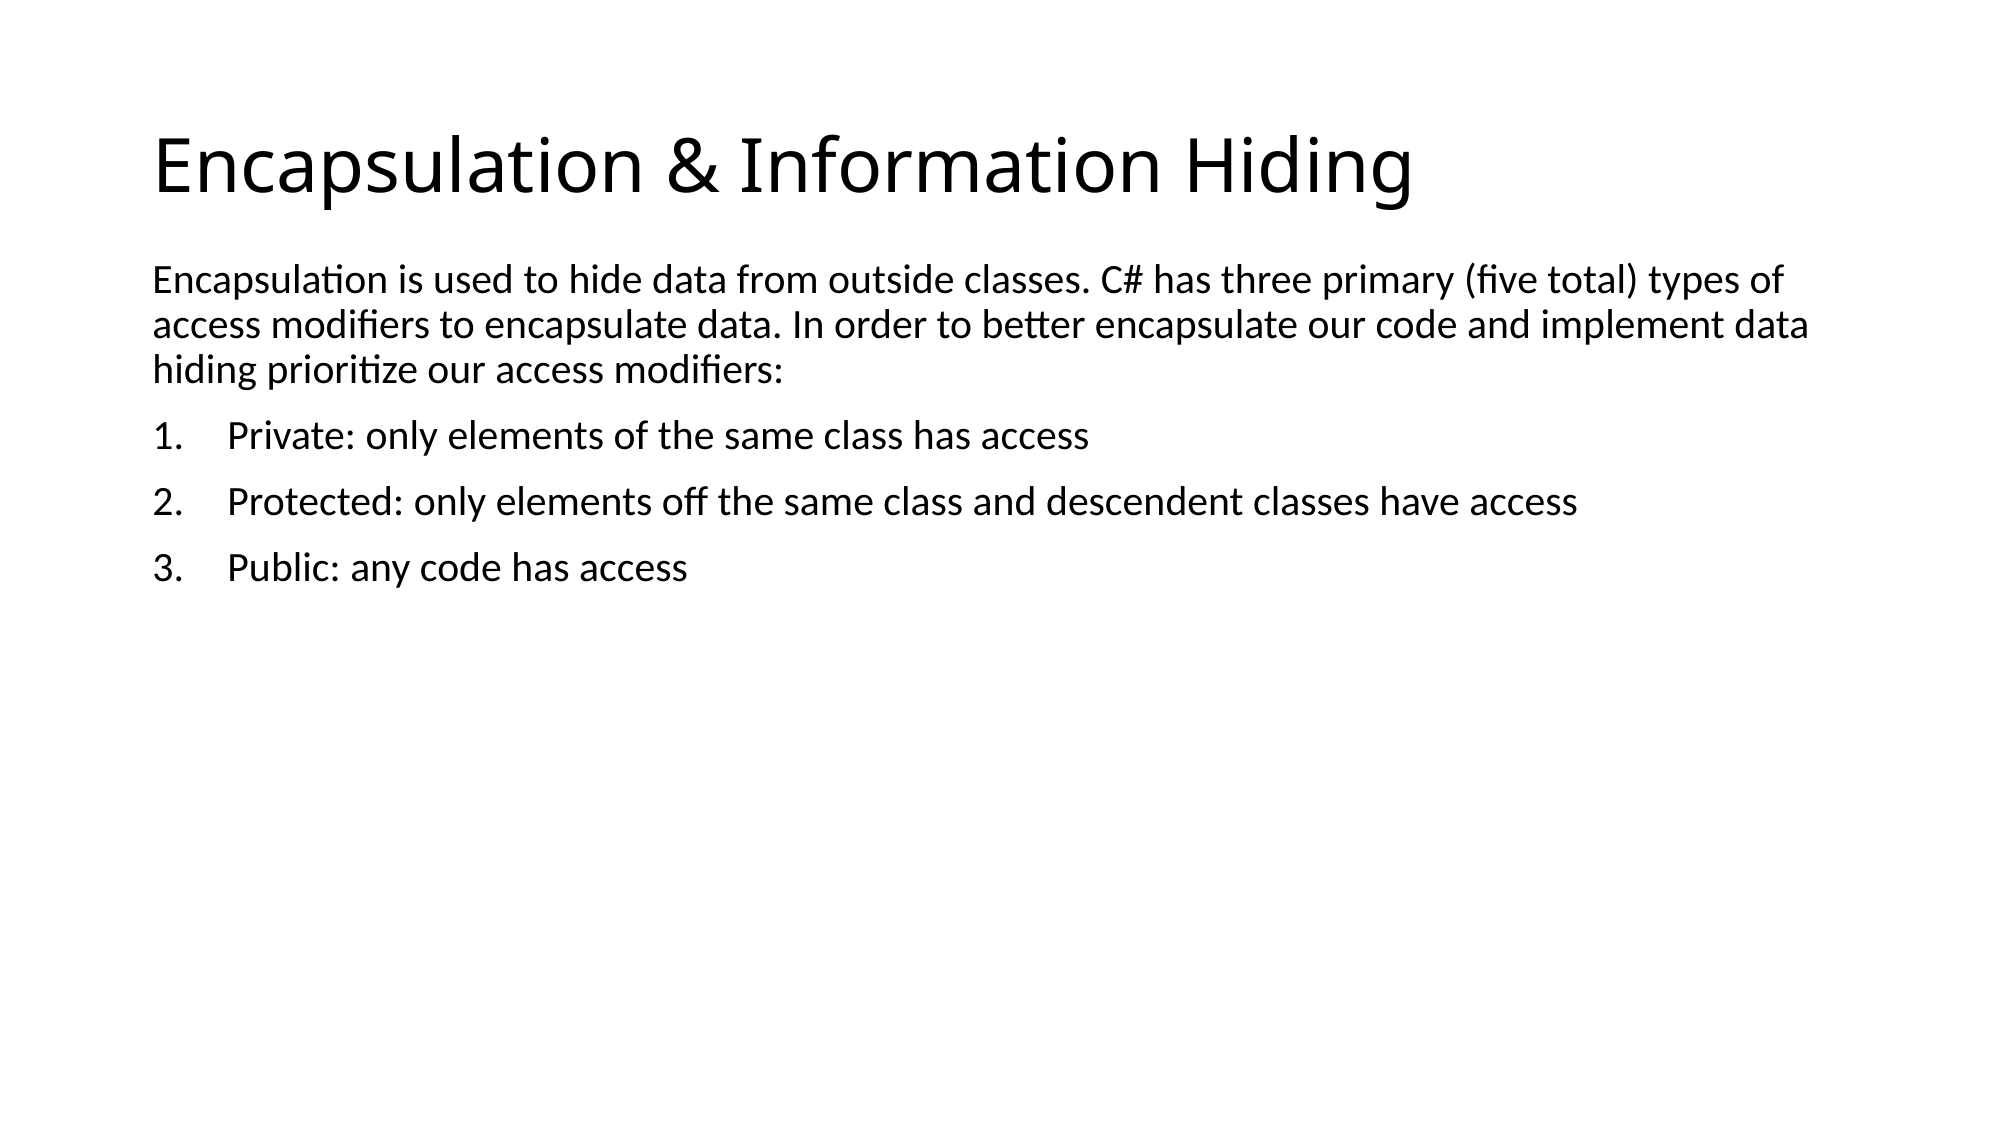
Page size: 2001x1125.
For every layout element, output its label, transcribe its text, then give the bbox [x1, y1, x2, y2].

list Encapsulation is used to hide data from outside classes. C# has three primary (five total) types of access modifiers to encapsulate data. In order to better encapsulate our code and implement data hiding prioritize our access modifiers: Private: only elements of the same class has access Protected: only elements off the same class and descendent classes have access Public: any code has access [137, 250, 1863, 1014]
title Encapsulation & Information Hiding [137, 59, 1863, 250]
